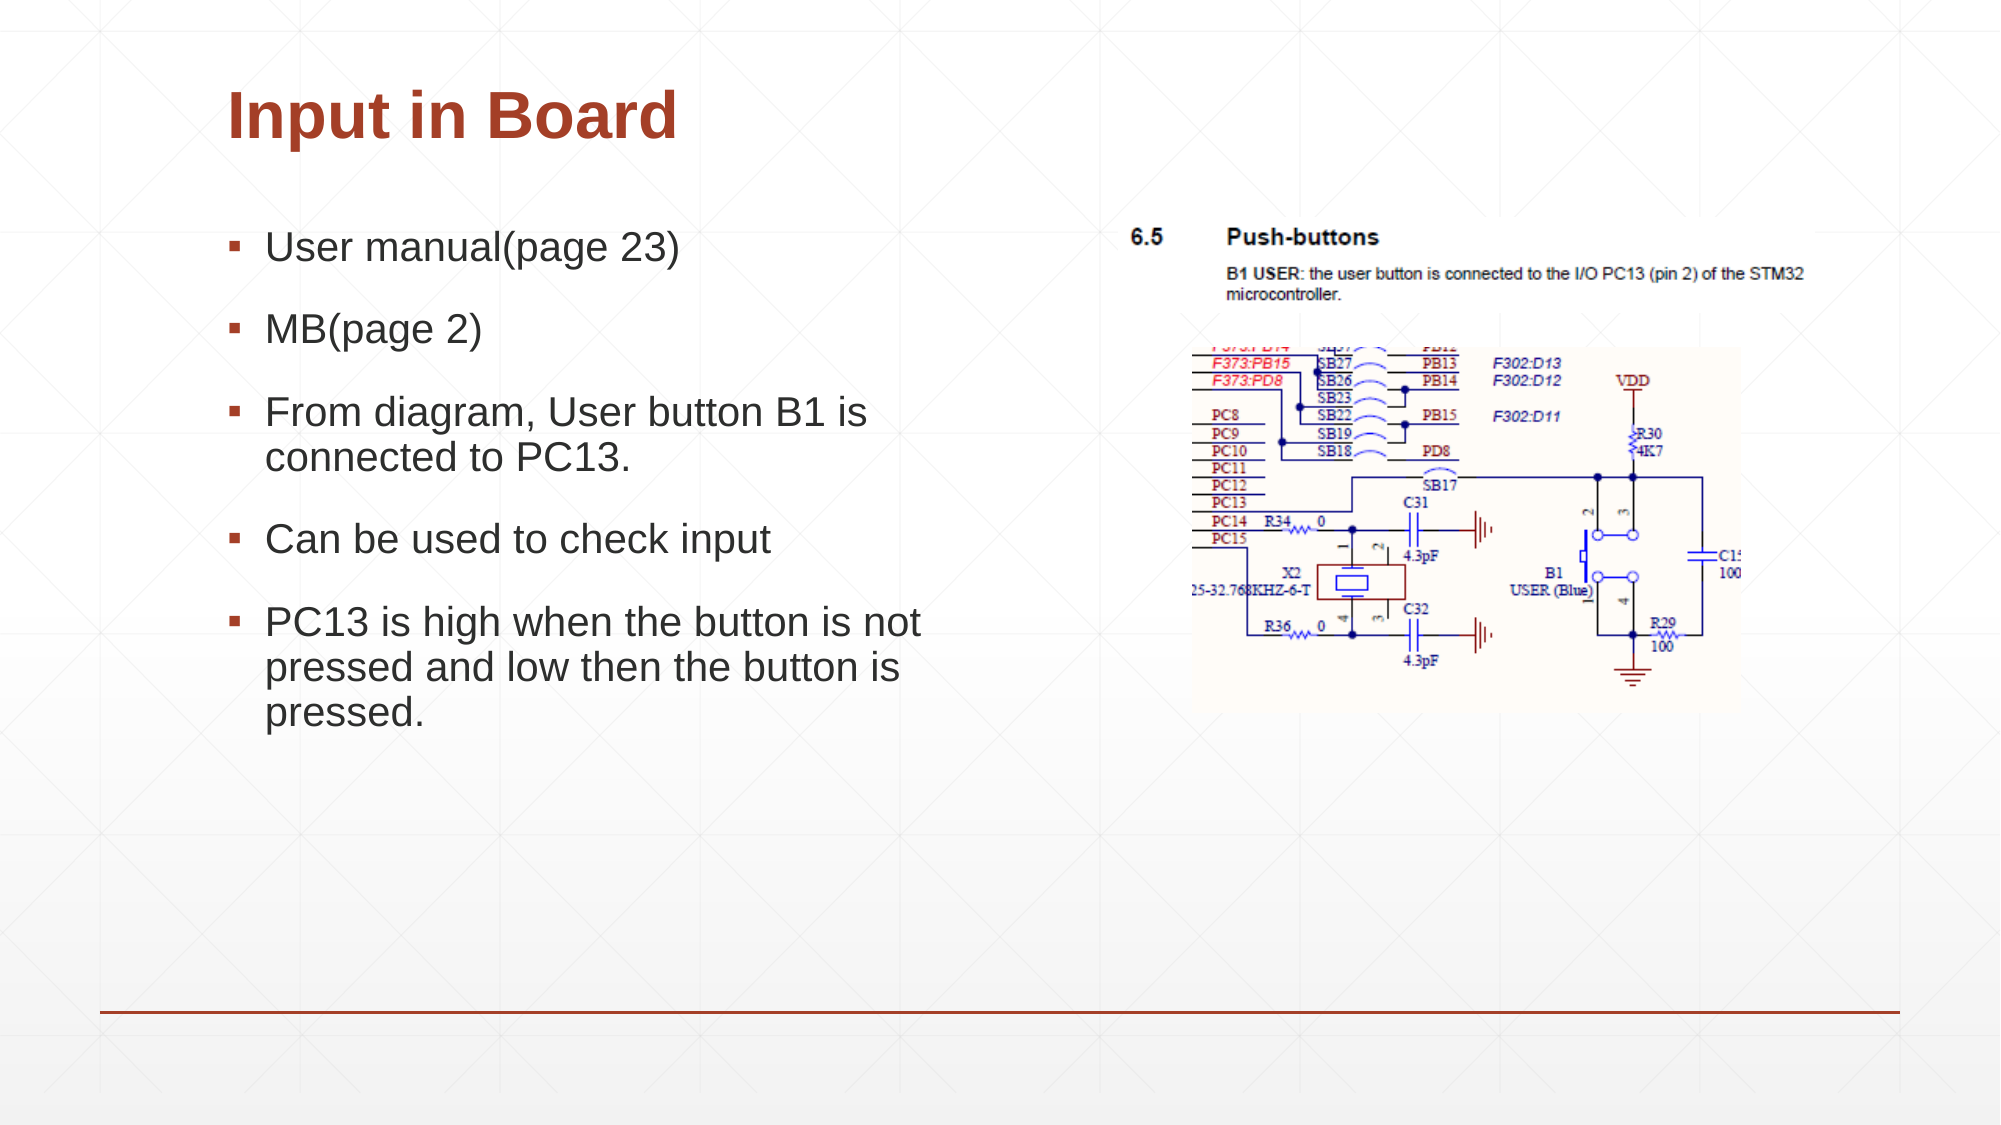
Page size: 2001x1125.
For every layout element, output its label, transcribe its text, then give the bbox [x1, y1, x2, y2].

picture [1118, 217, 1815, 313]
title Input in Board [212, 0, 1788, 161]
picture [1192, 347, 1741, 713]
list User manual(page 23) MB(page 2) From diagram, User button B1 is connected to PC13. Can be used to check input PC13 is high when the button is not pressed and low then the button is pressed. [212, 217, 1016, 843]
